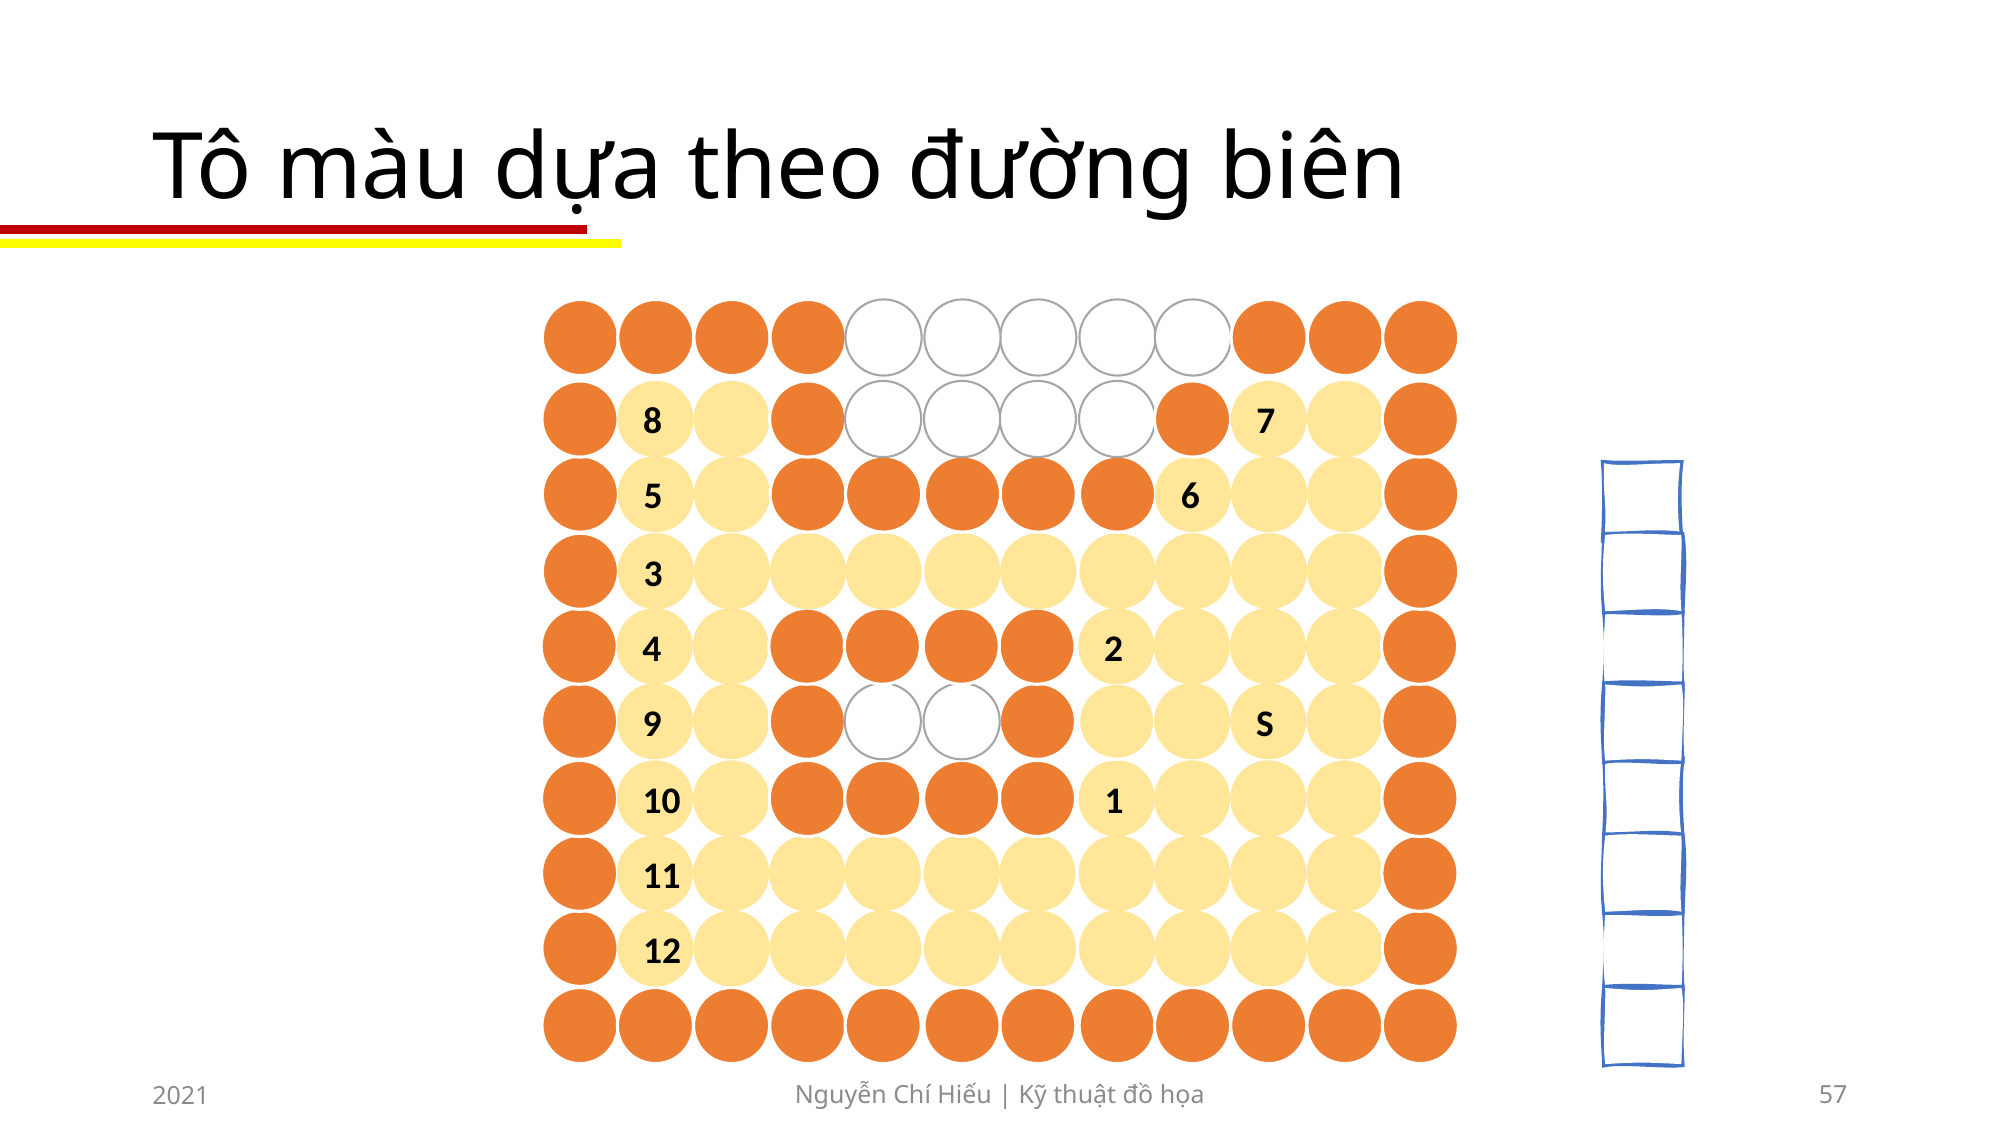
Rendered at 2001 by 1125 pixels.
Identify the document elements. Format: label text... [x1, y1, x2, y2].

text_box [922, 836, 1001, 913]
text_box [922, 684, 1001, 761]
text_box [1304, 684, 1382, 761]
text_box [1229, 987, 1307, 1066]
text_box [843, 987, 923, 1066]
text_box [540, 379, 1461, 686]
text_box [539, 760, 618, 839]
text_box [1380, 760, 1460, 839]
text_box [1077, 836, 1154, 913]
text_box [692, 836, 769, 913]
text_box [692, 911, 770, 988]
text_box [767, 760, 845, 839]
text_box [768, 987, 845, 1066]
text_box [1152, 987, 1231, 1066]
text_box [844, 911, 923, 988]
text_box [922, 760, 1002, 839]
text_box [1152, 684, 1230, 761]
text_box [767, 608, 845, 686]
text_box [692, 684, 769, 761]
text_box [539, 609, 617, 686]
text_box [540, 987, 618, 1066]
text_box [1000, 911, 1077, 988]
text_box [923, 987, 1002, 1066]
text_box S [1229, 684, 1306, 761]
text_box 12 [616, 911, 693, 988]
text_box [1153, 911, 1231, 988]
text_box 4 [615, 609, 693, 686]
text_box 9 [615, 684, 693, 761]
text_box [1305, 836, 1382, 913]
text_box [1153, 760, 1230, 838]
title Tô màu dựa theo đường biên [137, 59, 1863, 278]
text_box [539, 836, 618, 913]
text_box [923, 911, 1002, 988]
slide_number 2021 [137, 1065, 588, 1125]
footer Nguyễn Chí Hiếu | Kỹ thuật đồ họa [662, 1065, 1338, 1125]
text_box [1000, 836, 1077, 913]
text_box [1380, 836, 1460, 913]
text_box [1380, 987, 1460, 1066]
text_box [768, 836, 845, 913]
text_box 10 [615, 760, 693, 838]
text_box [540, 297, 1461, 378]
text_box [1229, 760, 1306, 838]
text_box [691, 987, 770, 1066]
text_box [540, 911, 618, 989]
text_box [1000, 760, 1077, 839]
text_box 1 [1077, 760, 1154, 838]
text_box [1602, 462, 1685, 1066]
text_box [1380, 684, 1460, 761]
text_box [768, 911, 845, 988]
text_box [843, 836, 922, 913]
text_box 11 [615, 836, 693, 913]
text_box [1000, 987, 1077, 1066]
text_box [1229, 836, 1306, 913]
text_box [767, 684, 845, 761]
text_box [1077, 684, 1154, 761]
text_box [1229, 911, 1307, 988]
text_box [843, 684, 922, 761]
text_box [615, 987, 693, 1066]
text_box [539, 684, 618, 761]
text_box [692, 760, 769, 838]
text_box [1305, 760, 1382, 838]
text_box [1305, 987, 1383, 1066]
slide_number 57 [1412, 1065, 1863, 1125]
text_box [999, 684, 1077, 761]
text_box [1305, 911, 1382, 988]
text_box [1077, 987, 1155, 1066]
text_box [843, 760, 923, 839]
text_box [1380, 911, 1460, 989]
text_box [691, 609, 768, 686]
text_box [1153, 836, 1230, 913]
text_box [1078, 911, 1155, 988]
